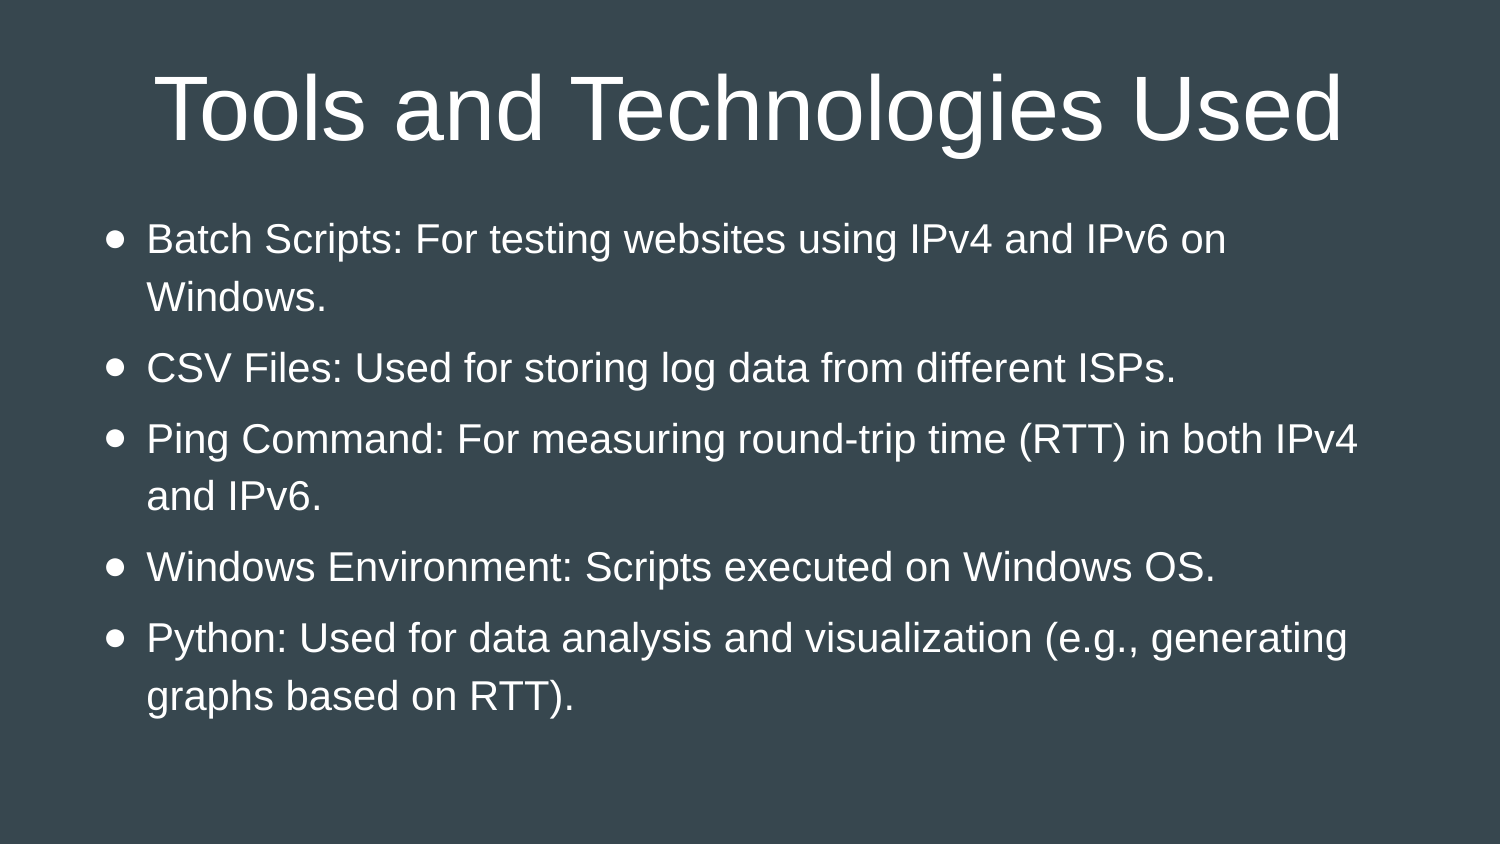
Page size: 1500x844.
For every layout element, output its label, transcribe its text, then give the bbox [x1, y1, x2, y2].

list Batch Scripts: For testing websites using IPv4 and IPv6 on Windows. CSV Files: Used for storing log data from different ISPs. Ping Command: For measuring round-trip time (RTT) in both IPv4 and IPv6. Windows Environment: Scripts executed on Windows OS. Python: Used for data analysis and visualization (e.g., generating graphs based on RTT). [75, 196, 1425, 754]
title Tools and Technologies Used [75, 33, 1425, 175]
